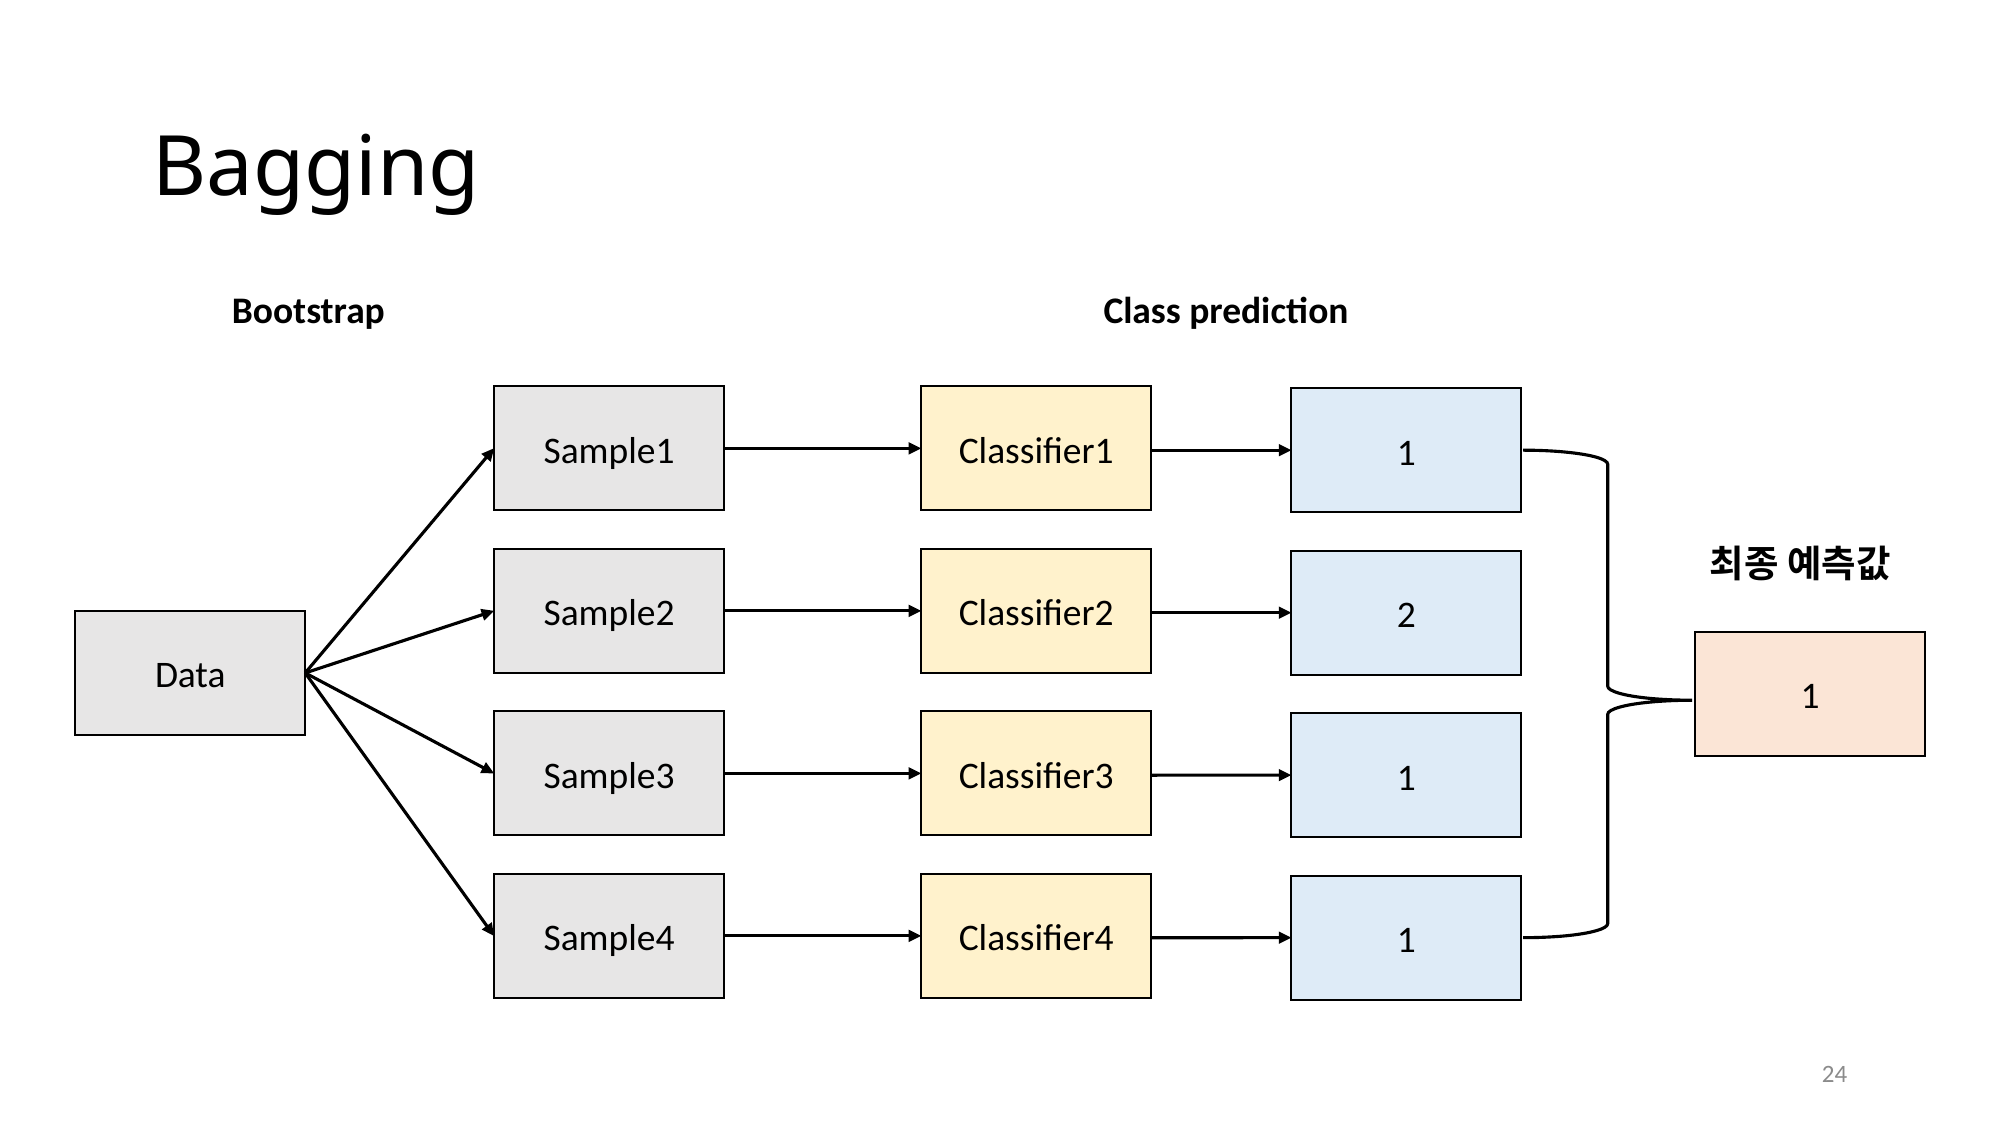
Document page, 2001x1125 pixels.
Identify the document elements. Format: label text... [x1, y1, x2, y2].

text_box 최종 예측값 [1695, 532, 1984, 592]
text_box [1523, 449, 1693, 939]
text_box 1 [1694, 631, 1926, 757]
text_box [921, 386, 1152, 998]
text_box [1291, 388, 1522, 1000]
text_box Bootstrap [217, 278, 535, 339]
text_box Class prediction [1088, 278, 1378, 338]
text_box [74, 386, 725, 998]
title Bagging [137, 59, 1863, 278]
slide_number 24 [1412, 1042, 1863, 1103]
